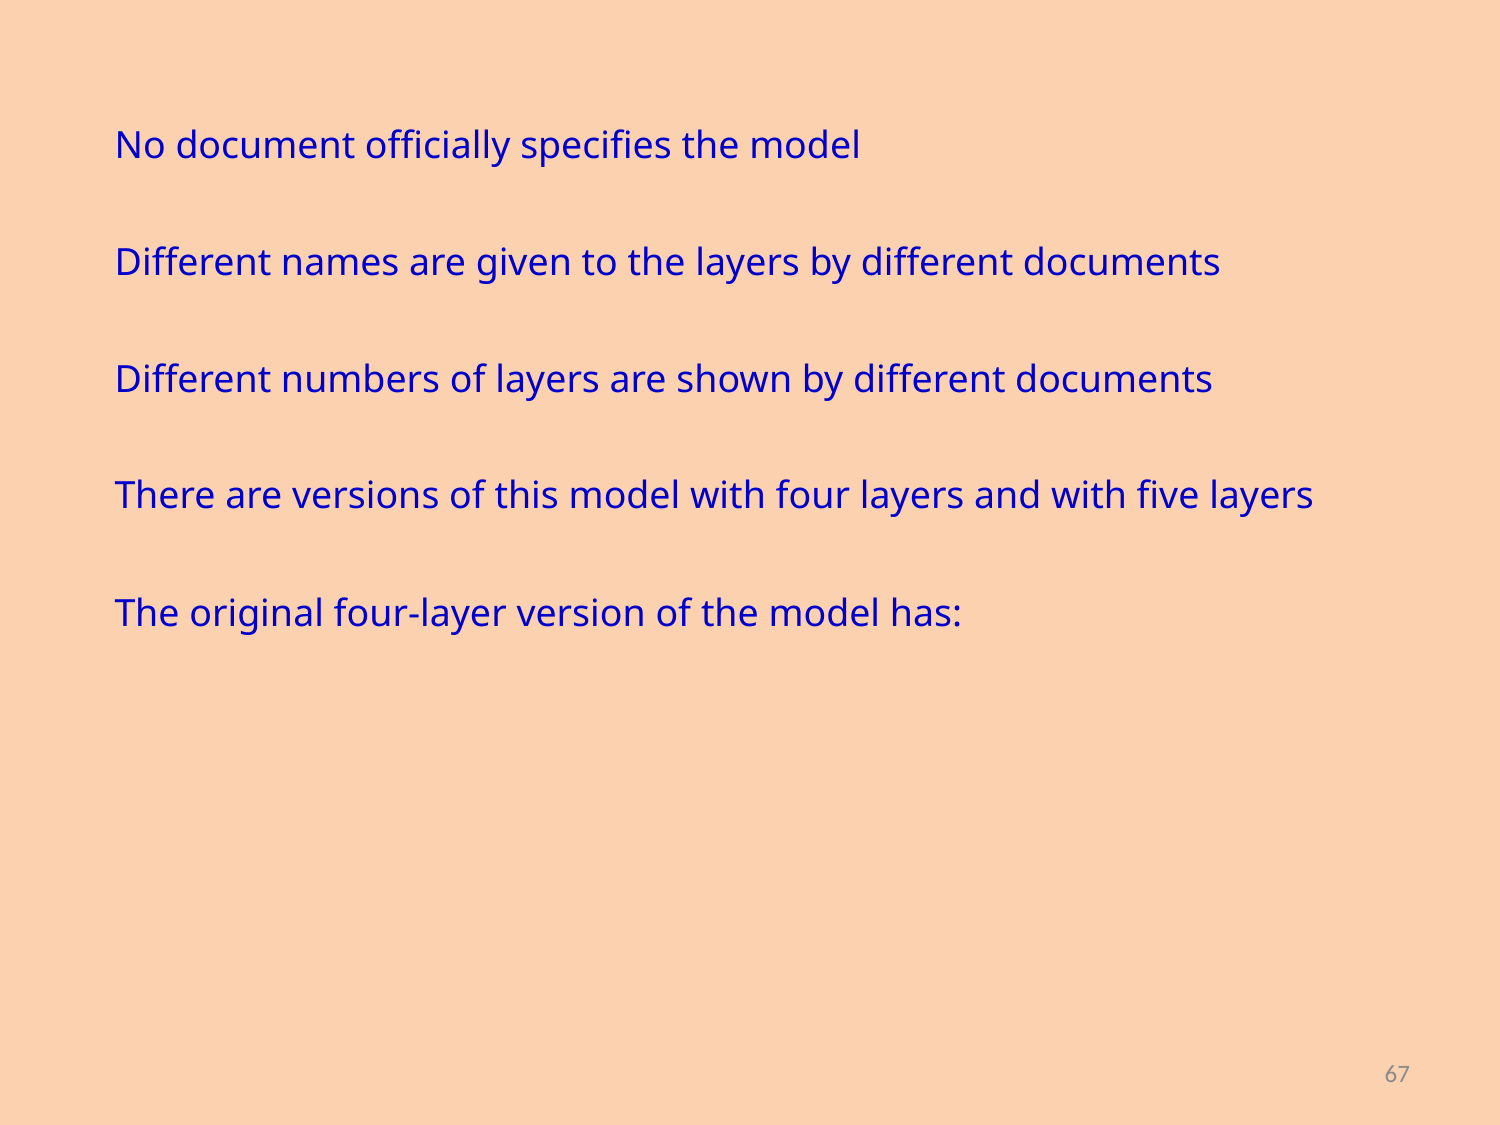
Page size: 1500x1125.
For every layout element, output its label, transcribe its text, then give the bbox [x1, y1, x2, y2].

slide_number 67 [1074, 1042, 1425, 1103]
text_box No document officially specifies the model Different names are given to the layers by different documents Different numbers of layers are shown by different documents There are versions of this model with four layers and with five layers The original four-layer version of the model has: [99, 99, 1363, 641]
